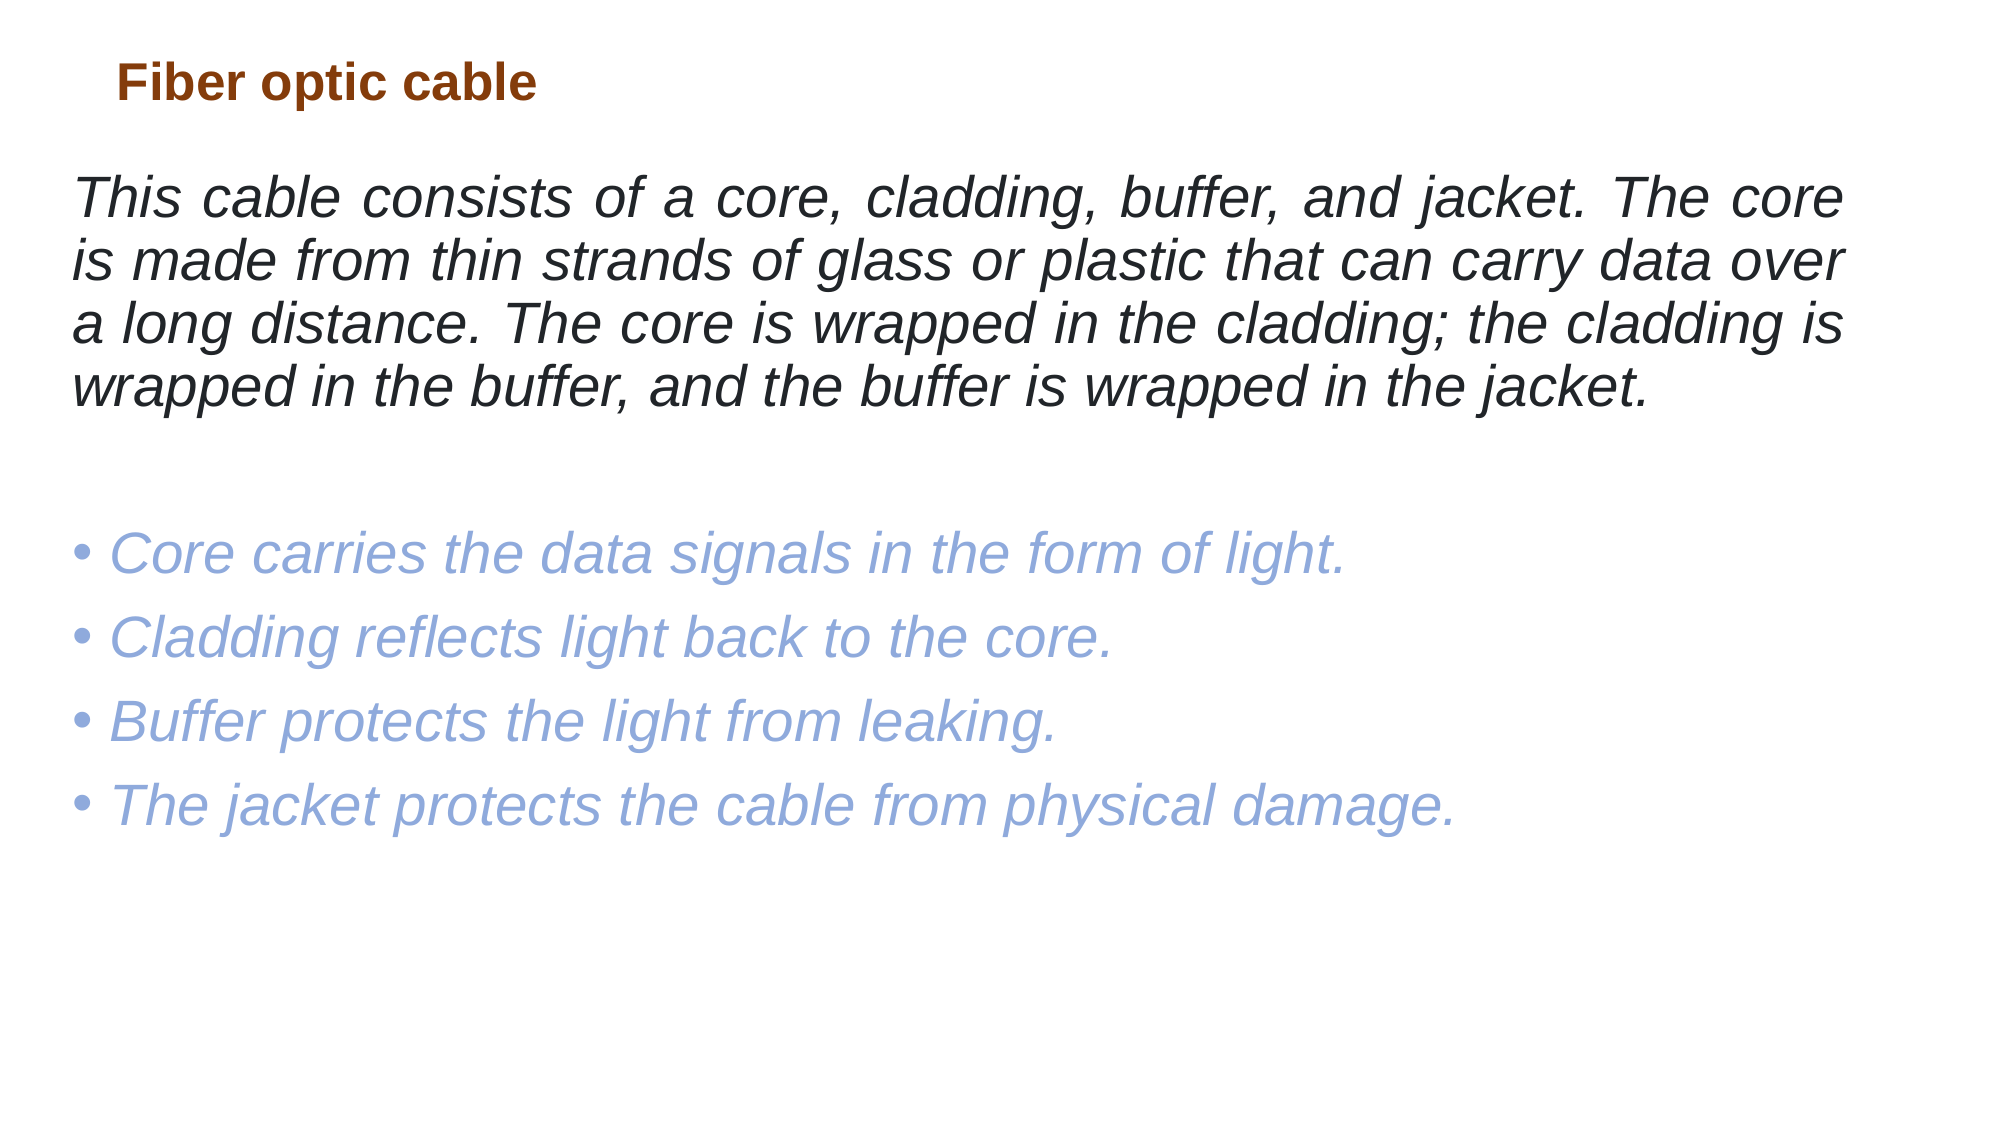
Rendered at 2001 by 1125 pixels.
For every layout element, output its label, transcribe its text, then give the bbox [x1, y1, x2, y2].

title Fiber optic cable [101, 46, 1827, 159]
list This cable consists of a core, cladding, buffer, and jacket. The core is made from thin strands of glass or plastic that can carry data over a long distance. The core is wrapped in the cladding; the cladding is wrapped in the buffer, and the buffer is wrapped in the jacket. Core carries the data signals in the form of light. Cladding reflects light back to the core. Buffer protects the light from leaking. The jacket protects the cable from physical damage. [57, 159, 1863, 1014]
